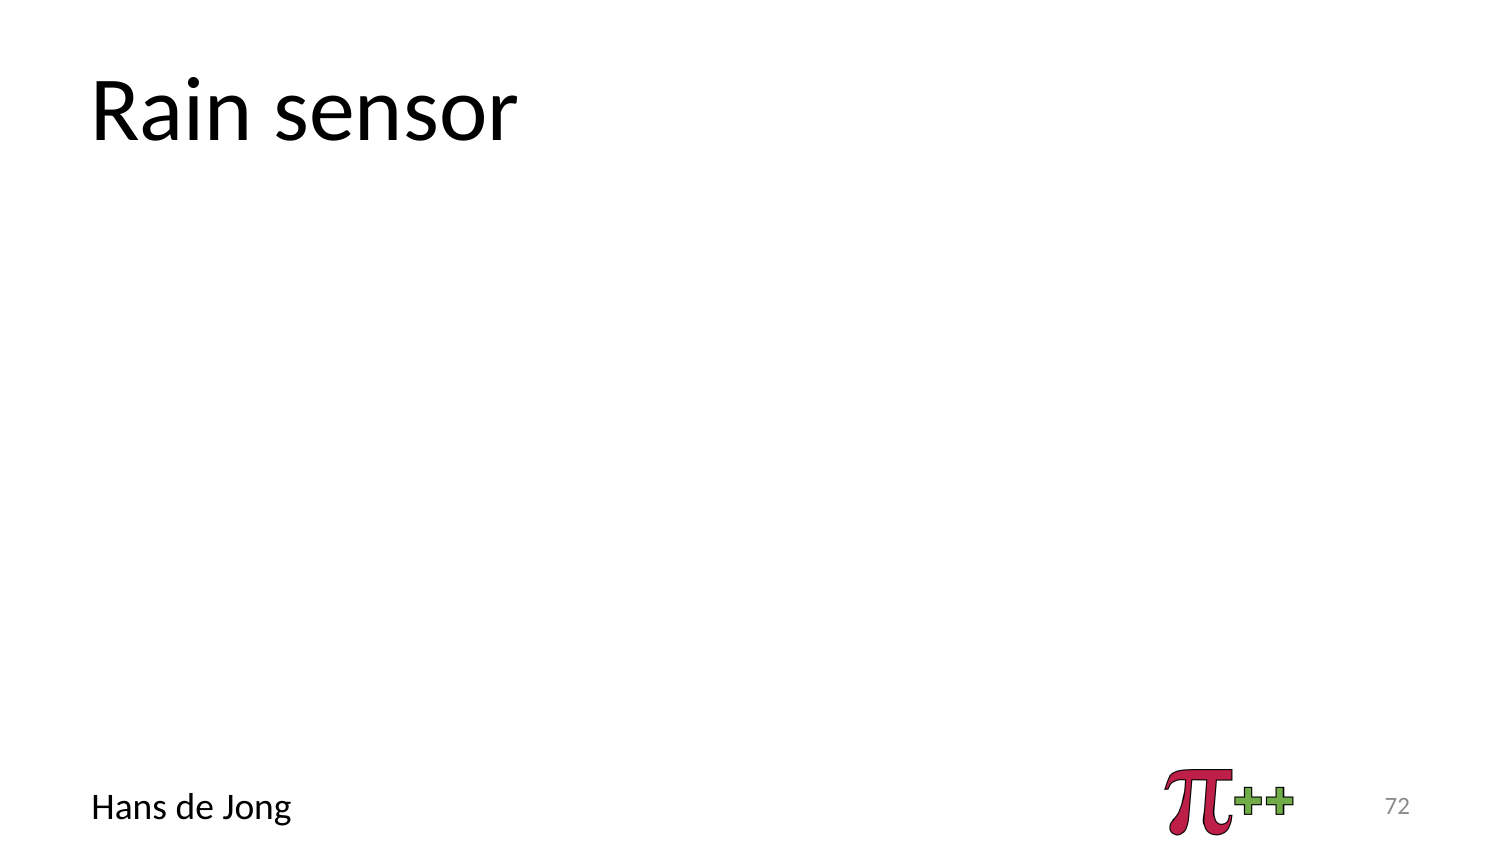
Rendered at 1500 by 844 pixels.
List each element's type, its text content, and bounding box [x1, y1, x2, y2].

title Rain sensor [75, 33, 1425, 175]
slide_number 72 [1340, 782, 1425, 827]
picture [1163, 768, 1294, 836]
